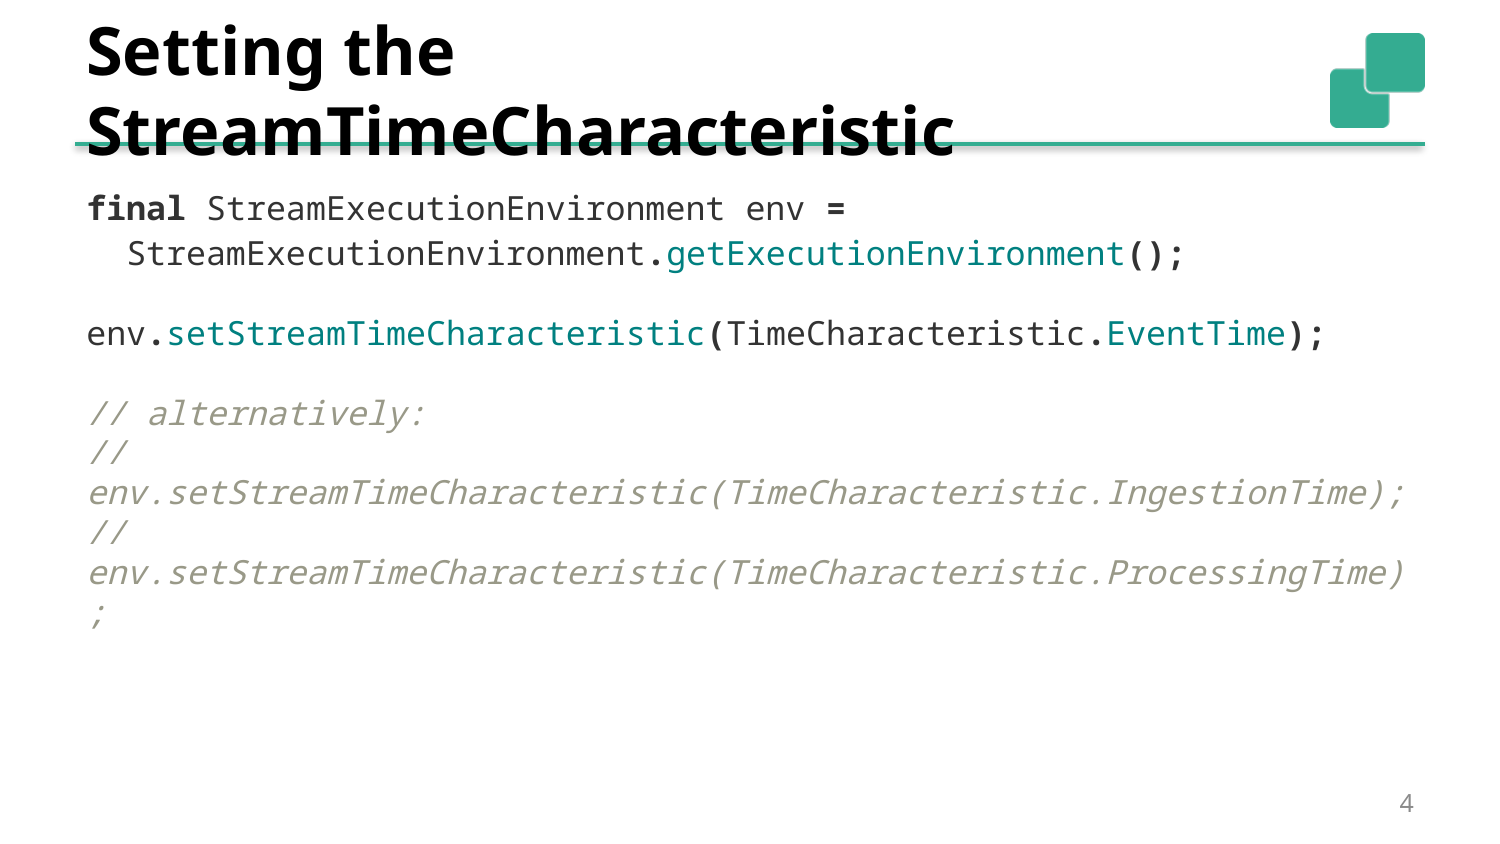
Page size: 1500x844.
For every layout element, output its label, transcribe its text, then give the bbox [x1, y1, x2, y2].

slide_number 4 [1074, 782, 1425, 827]
picture [1330, 33, 1425, 128]
title Setting the StreamTimeCharacteristic [75, 33, 1302, 145]
list final StreamExecutionEnvironment env = StreamExecutionEnvironment.getExecutionEnvironment(); env.setStreamTimeCharacteristic(TimeCharacteristic.EventTime); // alternatively: // env.setStreamTimeCharacteristic(TimeCharacteristic.IngestionTime); // env.setStreamTimeCharacteristic(TimeCharacteristic.ProcessingTime); [75, 181, 1425, 754]
